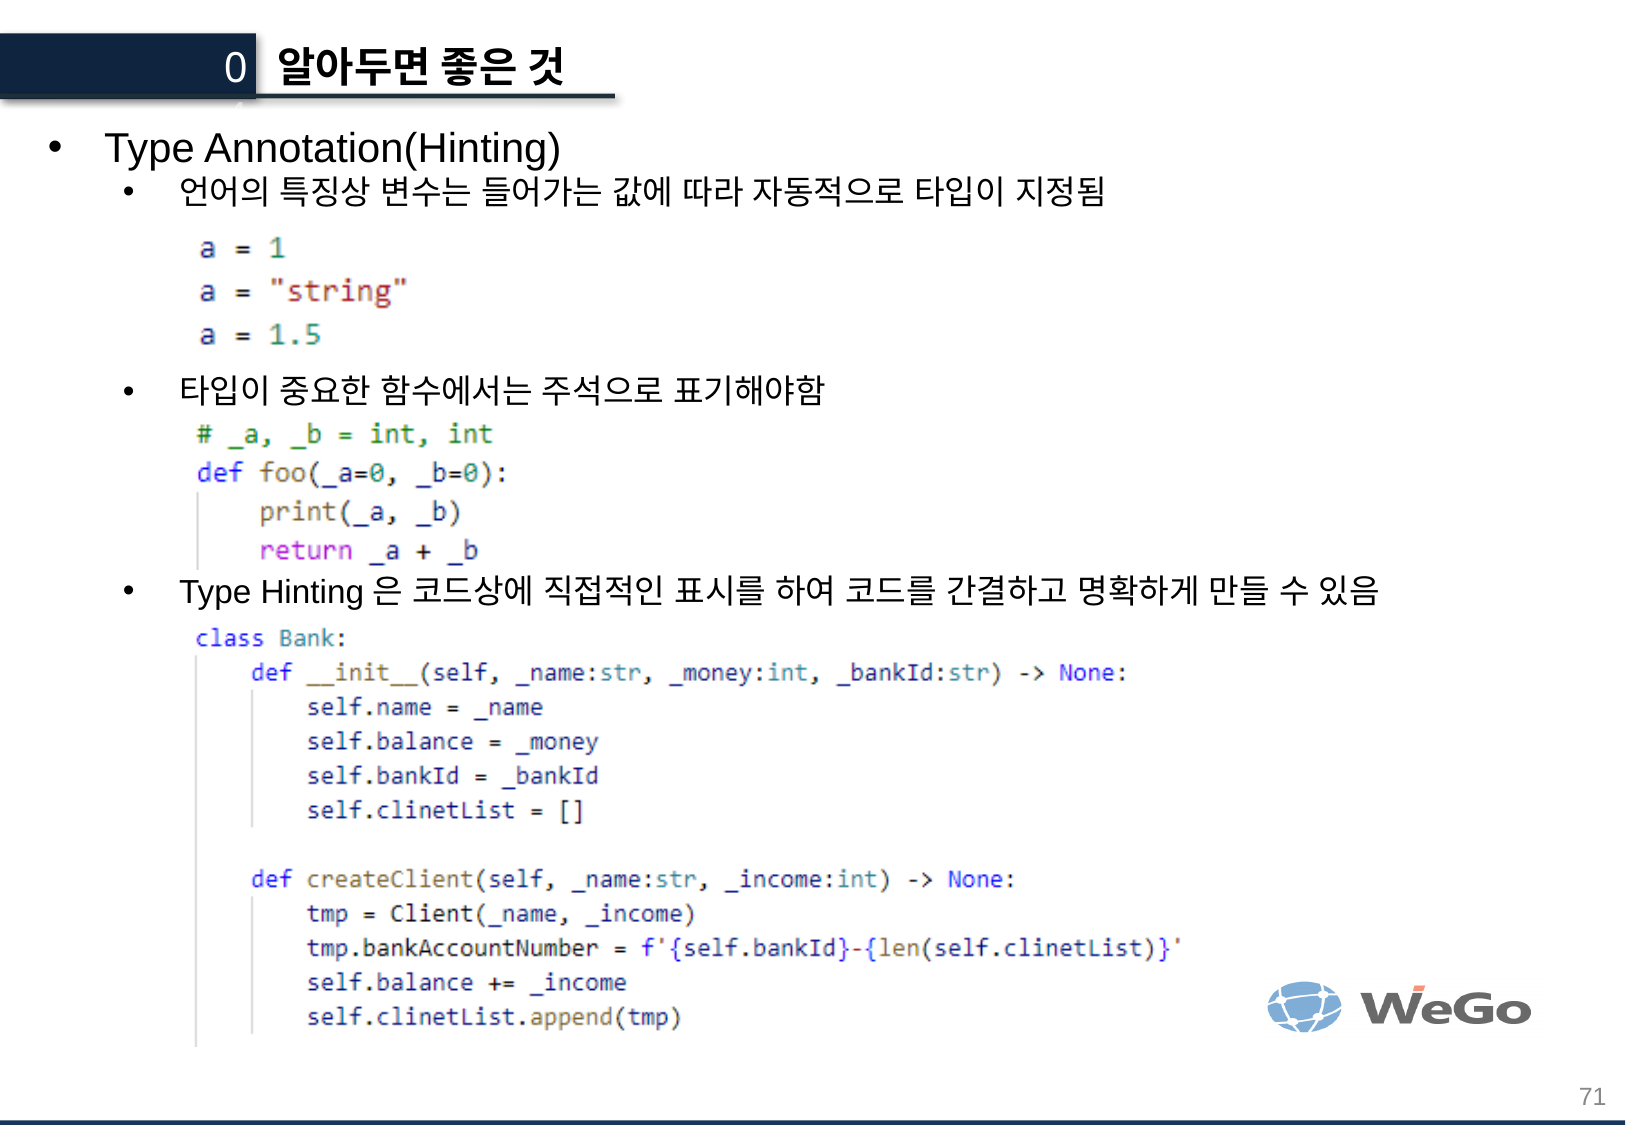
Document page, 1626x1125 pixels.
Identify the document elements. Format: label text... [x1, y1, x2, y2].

picture [186, 231, 423, 362]
text_box 알아두면 좋은 것 [263, 33, 1132, 99]
picture [190, 623, 1191, 1047]
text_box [0, 33, 263, 95]
slide_number 71 [1242, 1065, 1622, 1125]
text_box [1262, 975, 1544, 1037]
text_box Type Annotation(Hinting) 언어의 특징상 변수는 들어가는 값에 따라 자동적으로 타입이 지정됨 타입이 중요한 함수에서는 주석으로 표기해야함 Type Hinting은 코드상에 직접적인 표시를 하여 코드를 간결하고 명확하게 만들 수 있음 [32, 113, 1593, 618]
picture [193, 418, 507, 570]
